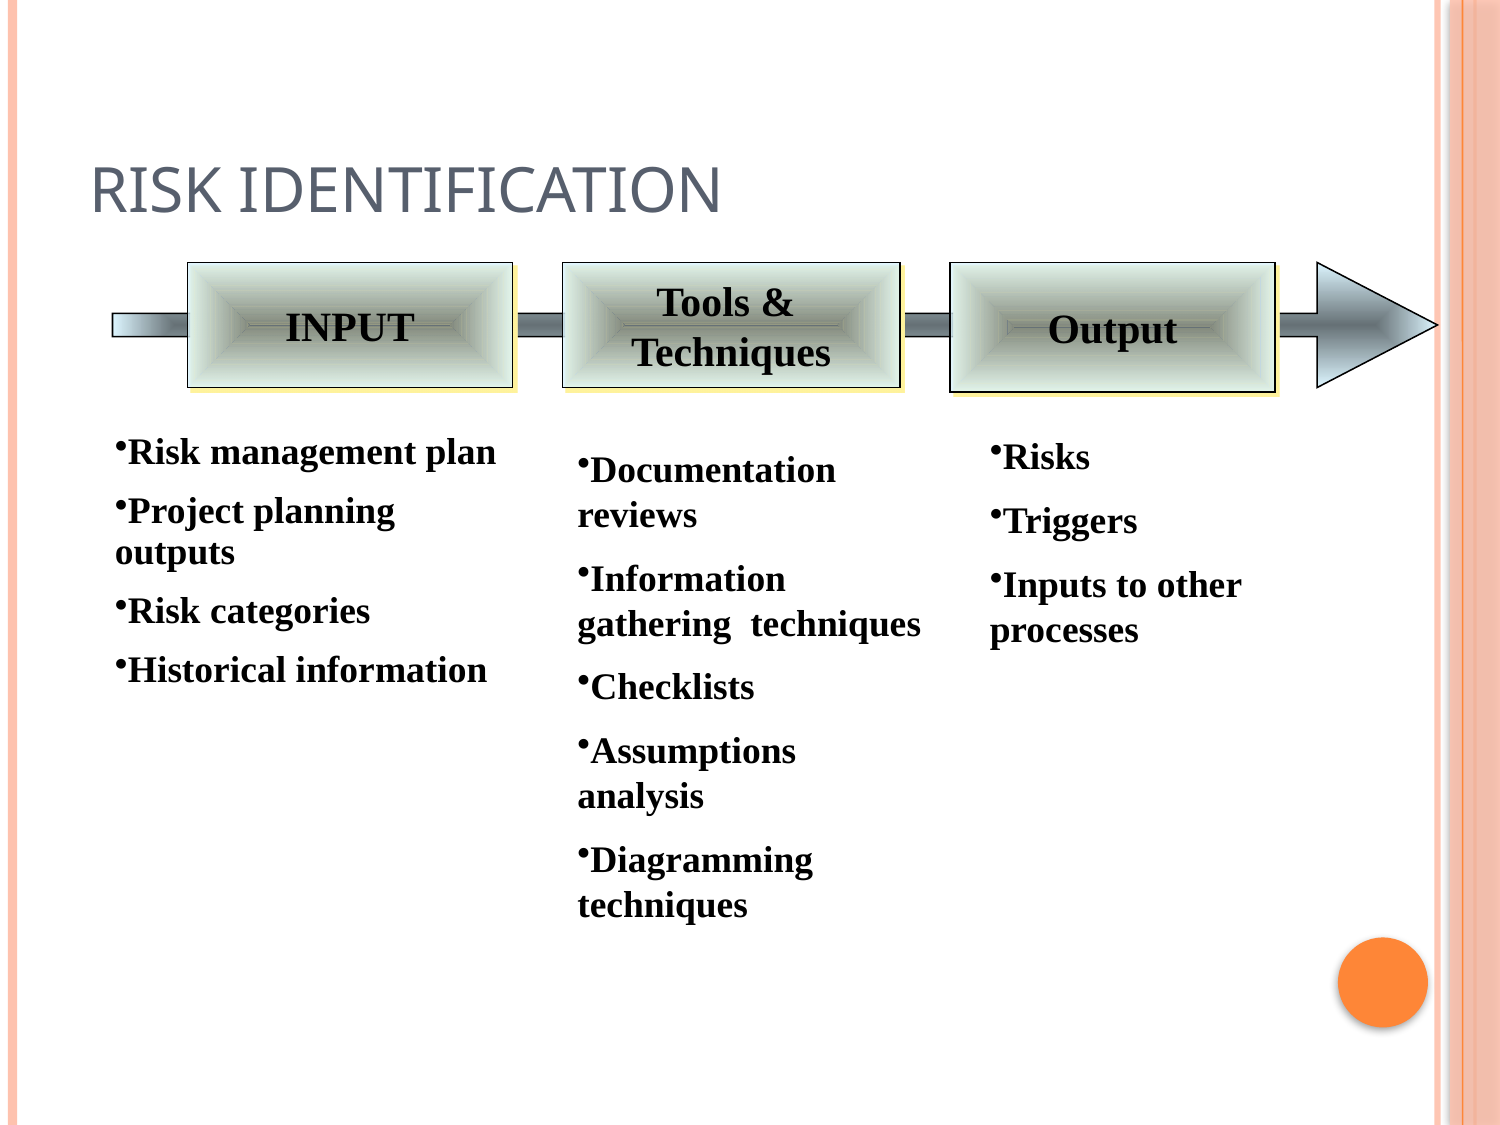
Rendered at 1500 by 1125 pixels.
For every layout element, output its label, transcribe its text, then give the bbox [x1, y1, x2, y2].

text_box Risks Triggers Inputs to other processes [974, 424, 1338, 785]
list [75, 262, 1300, 1062]
title Risk Identification [75, 45, 1300, 233]
text_box Output [950, 262, 1275, 393]
text_box [1300, 262, 1438, 388]
text_box INPUT [187, 262, 513, 388]
text_box Risk management plan Project planning outputs Risk categories Historical information [99, 424, 513, 758]
text_box Documentation reviews Information gathering techniques Checklists Assumptions analysis Diagramming techniques [562, 437, 938, 997]
text_box Tools & Techniques [562, 262, 900, 388]
